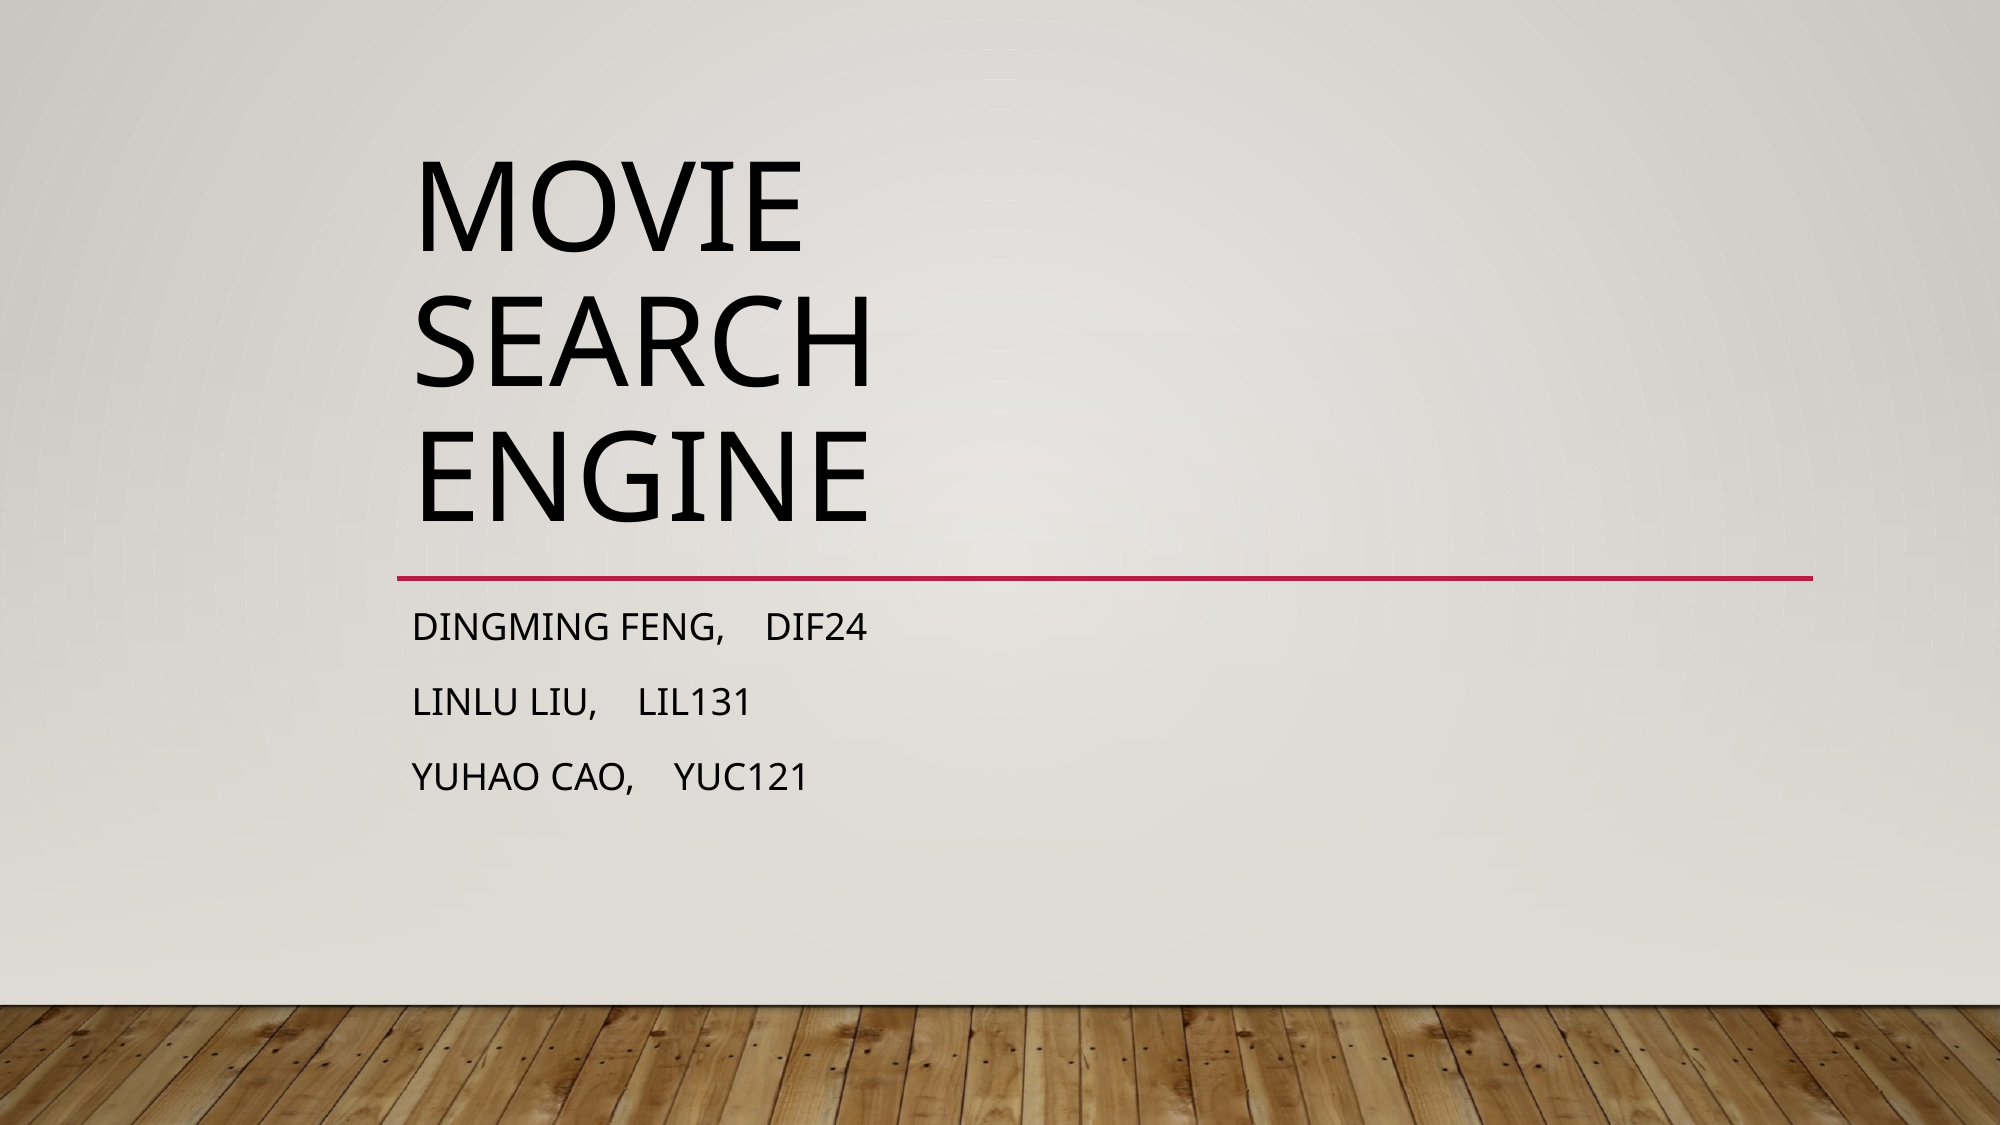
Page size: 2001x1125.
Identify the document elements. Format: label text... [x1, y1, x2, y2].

title MOVIE SEARCH ENGINE [396, 131, 1814, 549]
subtitle DINGMING FENG, dif24 LINLU LIU, lil131 YUHAO CAO, yuc121 [396, 579, 1814, 866]
picture [0, 1005, 2000, 1125]
